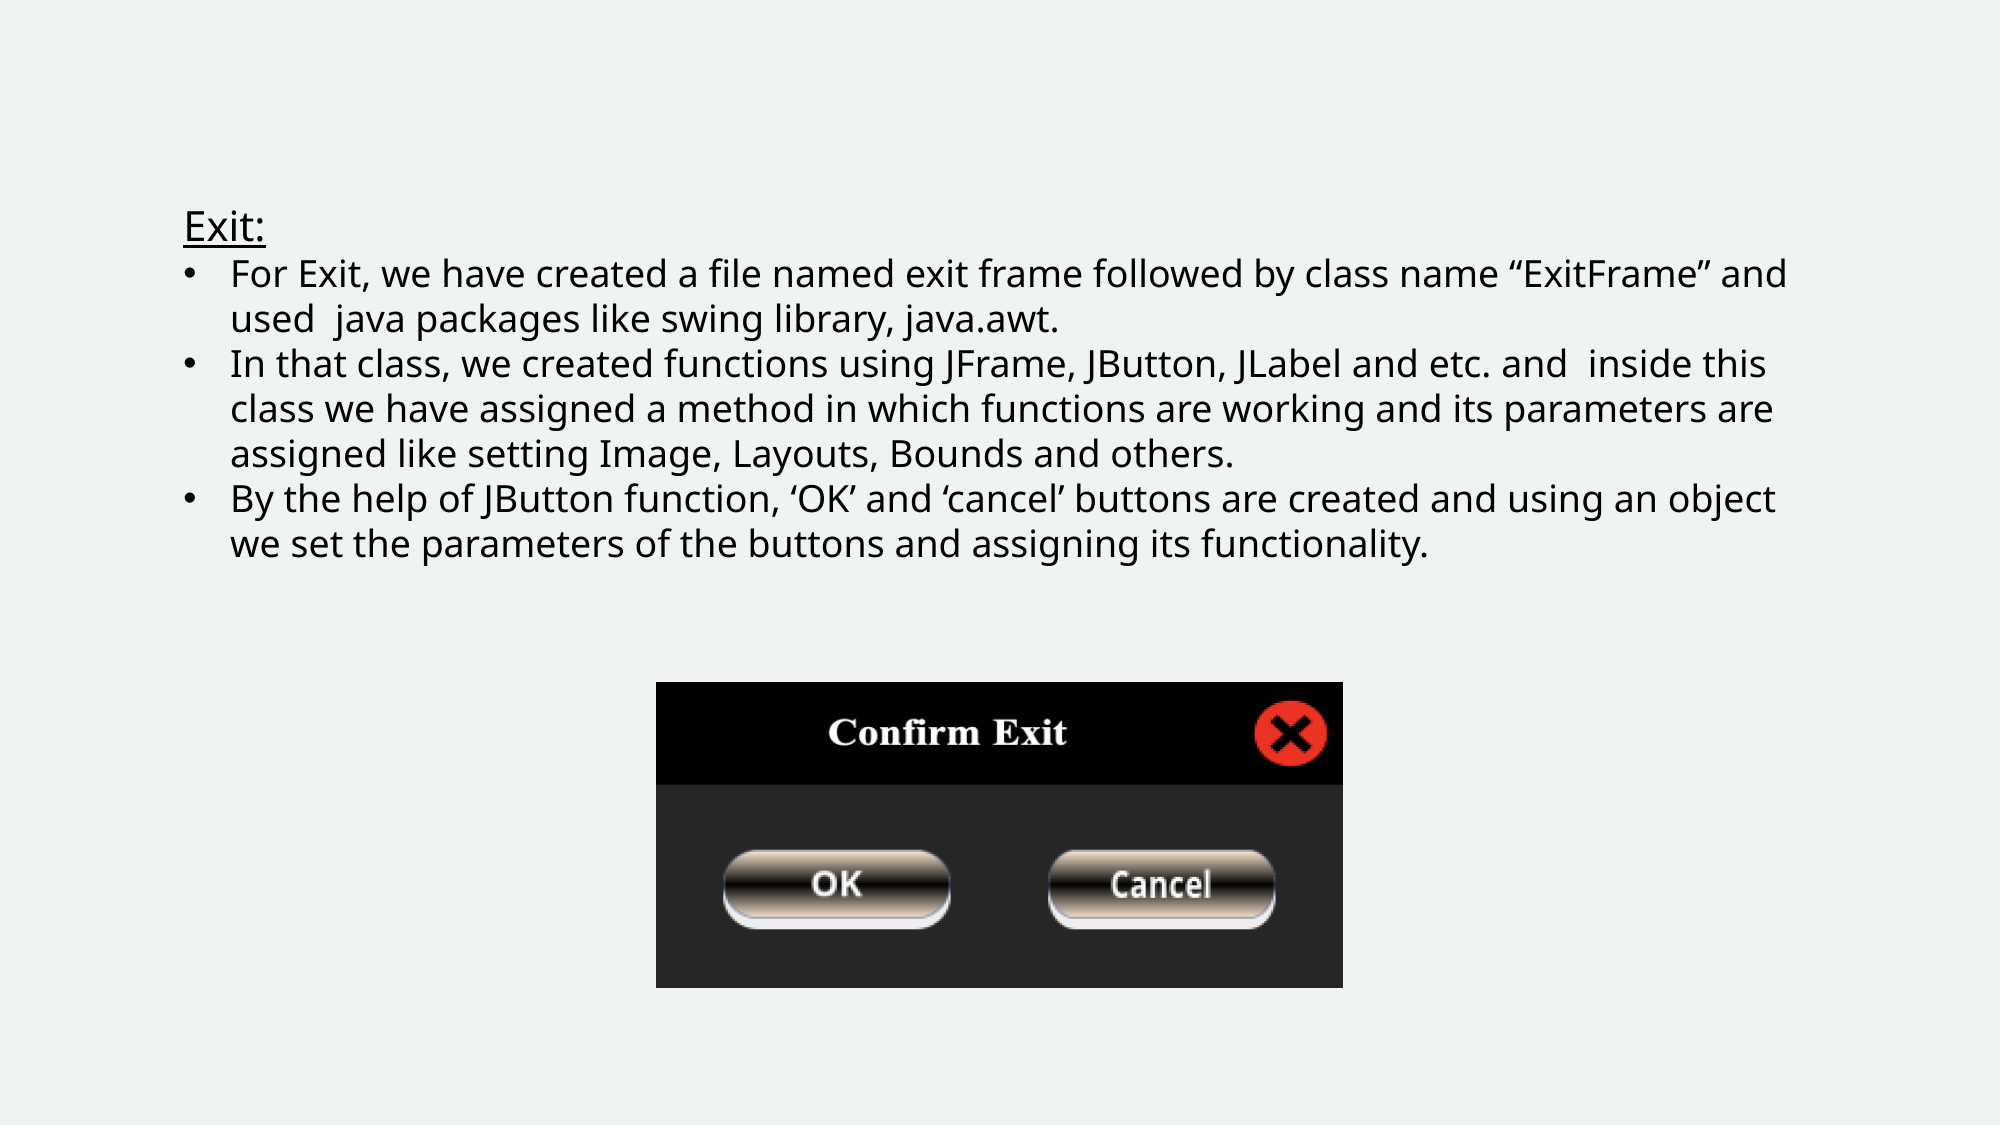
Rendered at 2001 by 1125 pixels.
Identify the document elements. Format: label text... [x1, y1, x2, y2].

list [656, 682, 1343, 988]
text_box Exit: For Exit, we have created a file named exit frame followed by class name “ExitFrame” and used java packages like swing library, java.awt. In that class, we created functions using JFrame, JButton, JLabel and etc. and inside this class we have assigned a method in which functions are working and its parameters are assigned like setting Image, Layouts, Bounds and others. By the help of JButton function, ‘OK’ and ‘cancel’ buttons are created and using an object we set the parameters of the buttons and assigning its functionality. [168, 192, 1832, 573]
